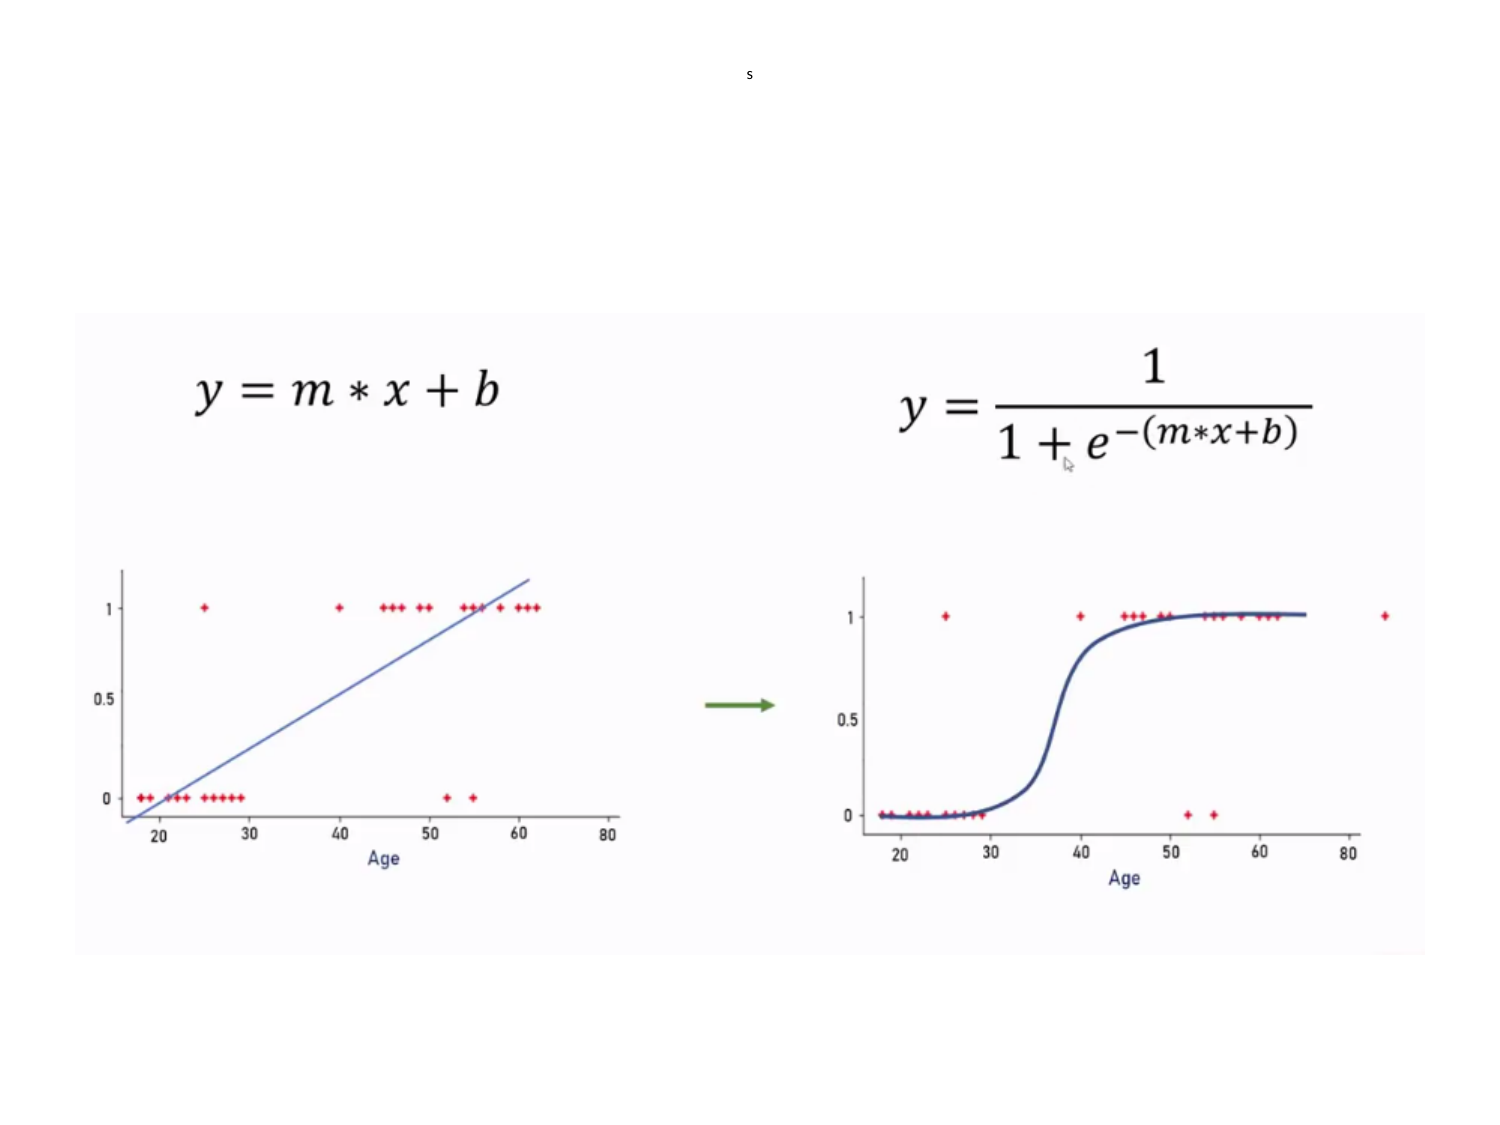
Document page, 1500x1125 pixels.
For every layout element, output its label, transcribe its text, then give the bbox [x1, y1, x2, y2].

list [74, 312, 1426, 955]
title s [75, 45, 1425, 100]
